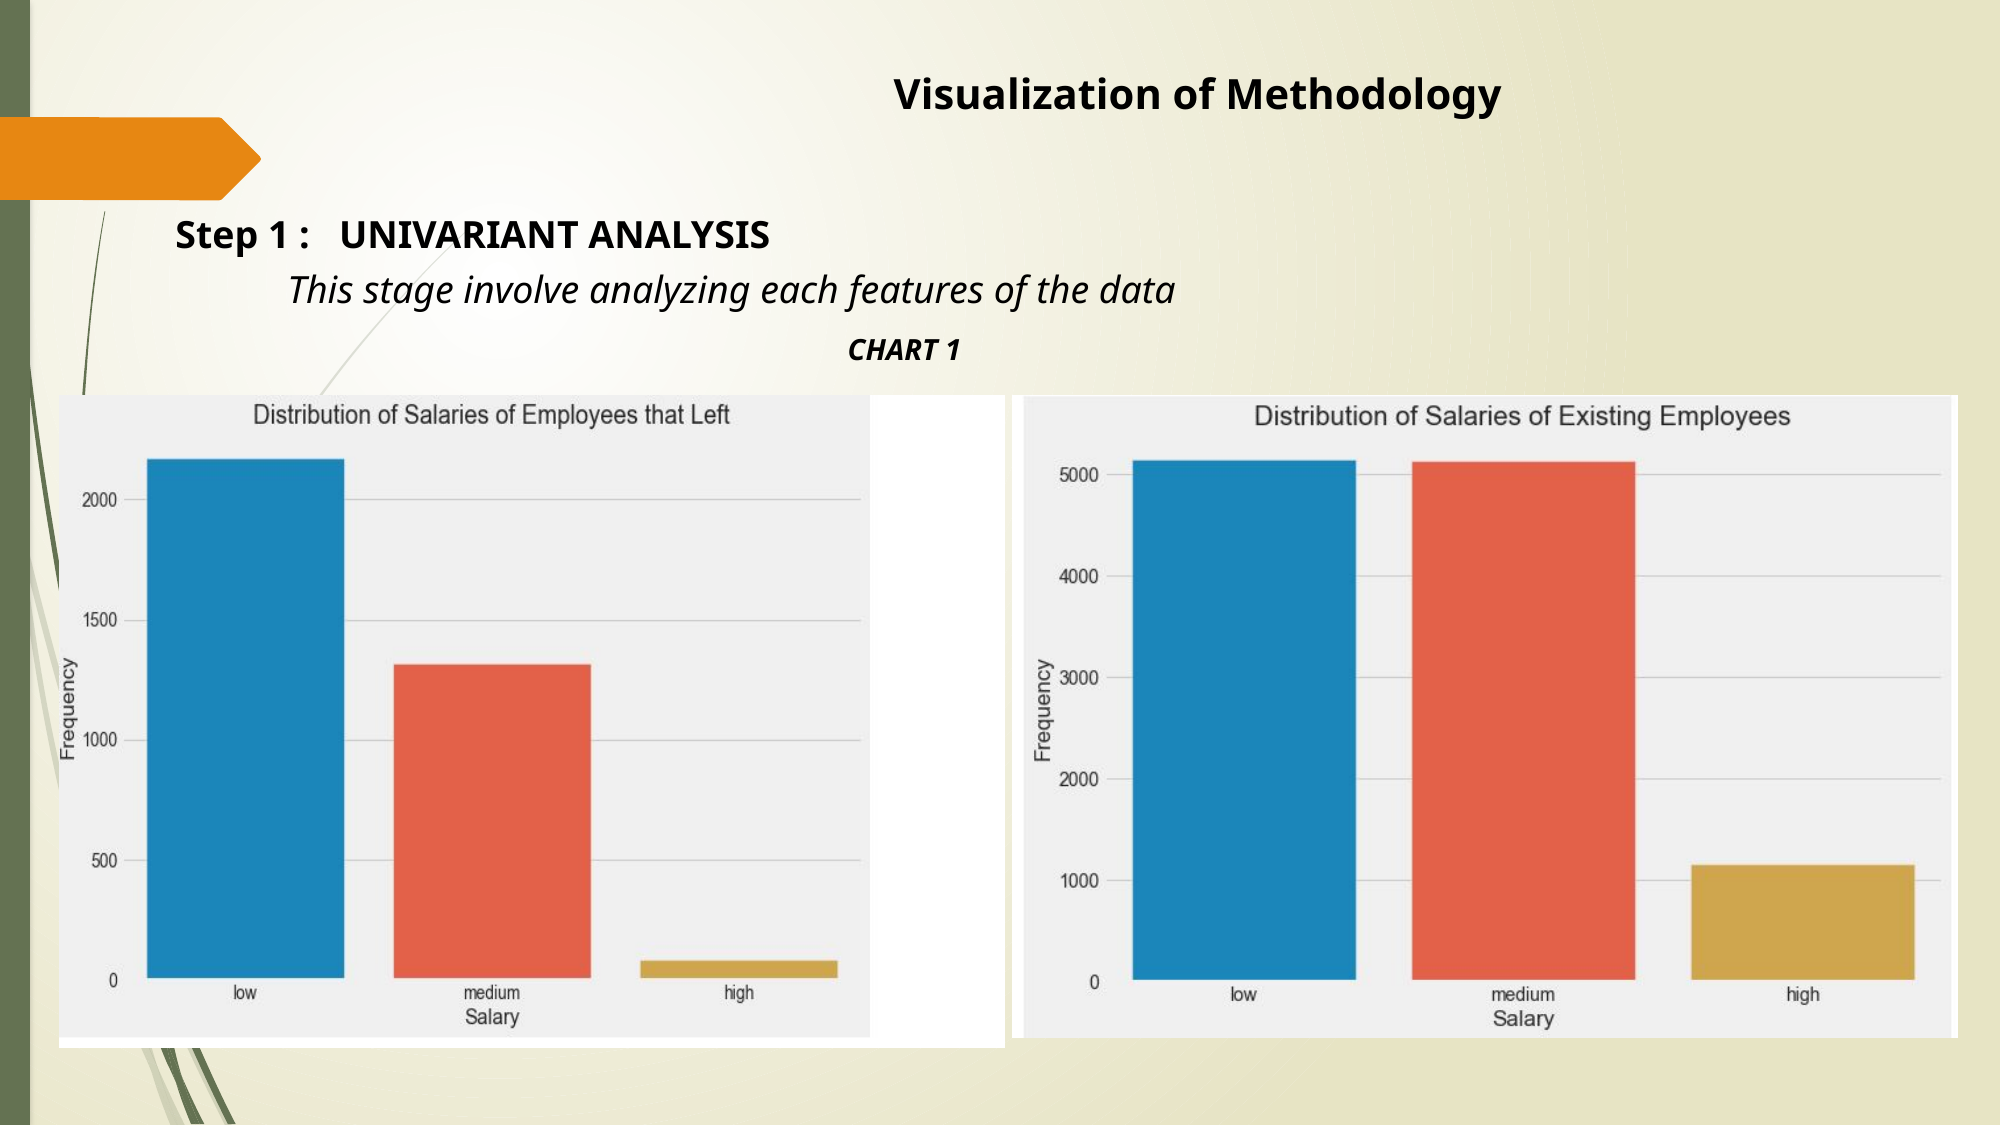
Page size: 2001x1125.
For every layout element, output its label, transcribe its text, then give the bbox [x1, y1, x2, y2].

picture [59, 394, 1005, 1049]
text_box Visualization of Methodology [568, 60, 1568, 215]
picture [1012, 394, 1958, 1038]
text_box Step 1 : UNIVARIANT ANALYSIS [10, 203, 786, 264]
text_box CHART 1 [832, 323, 977, 374]
text_box This stage involve analyzing each features of the data [272, 258, 1202, 319]
